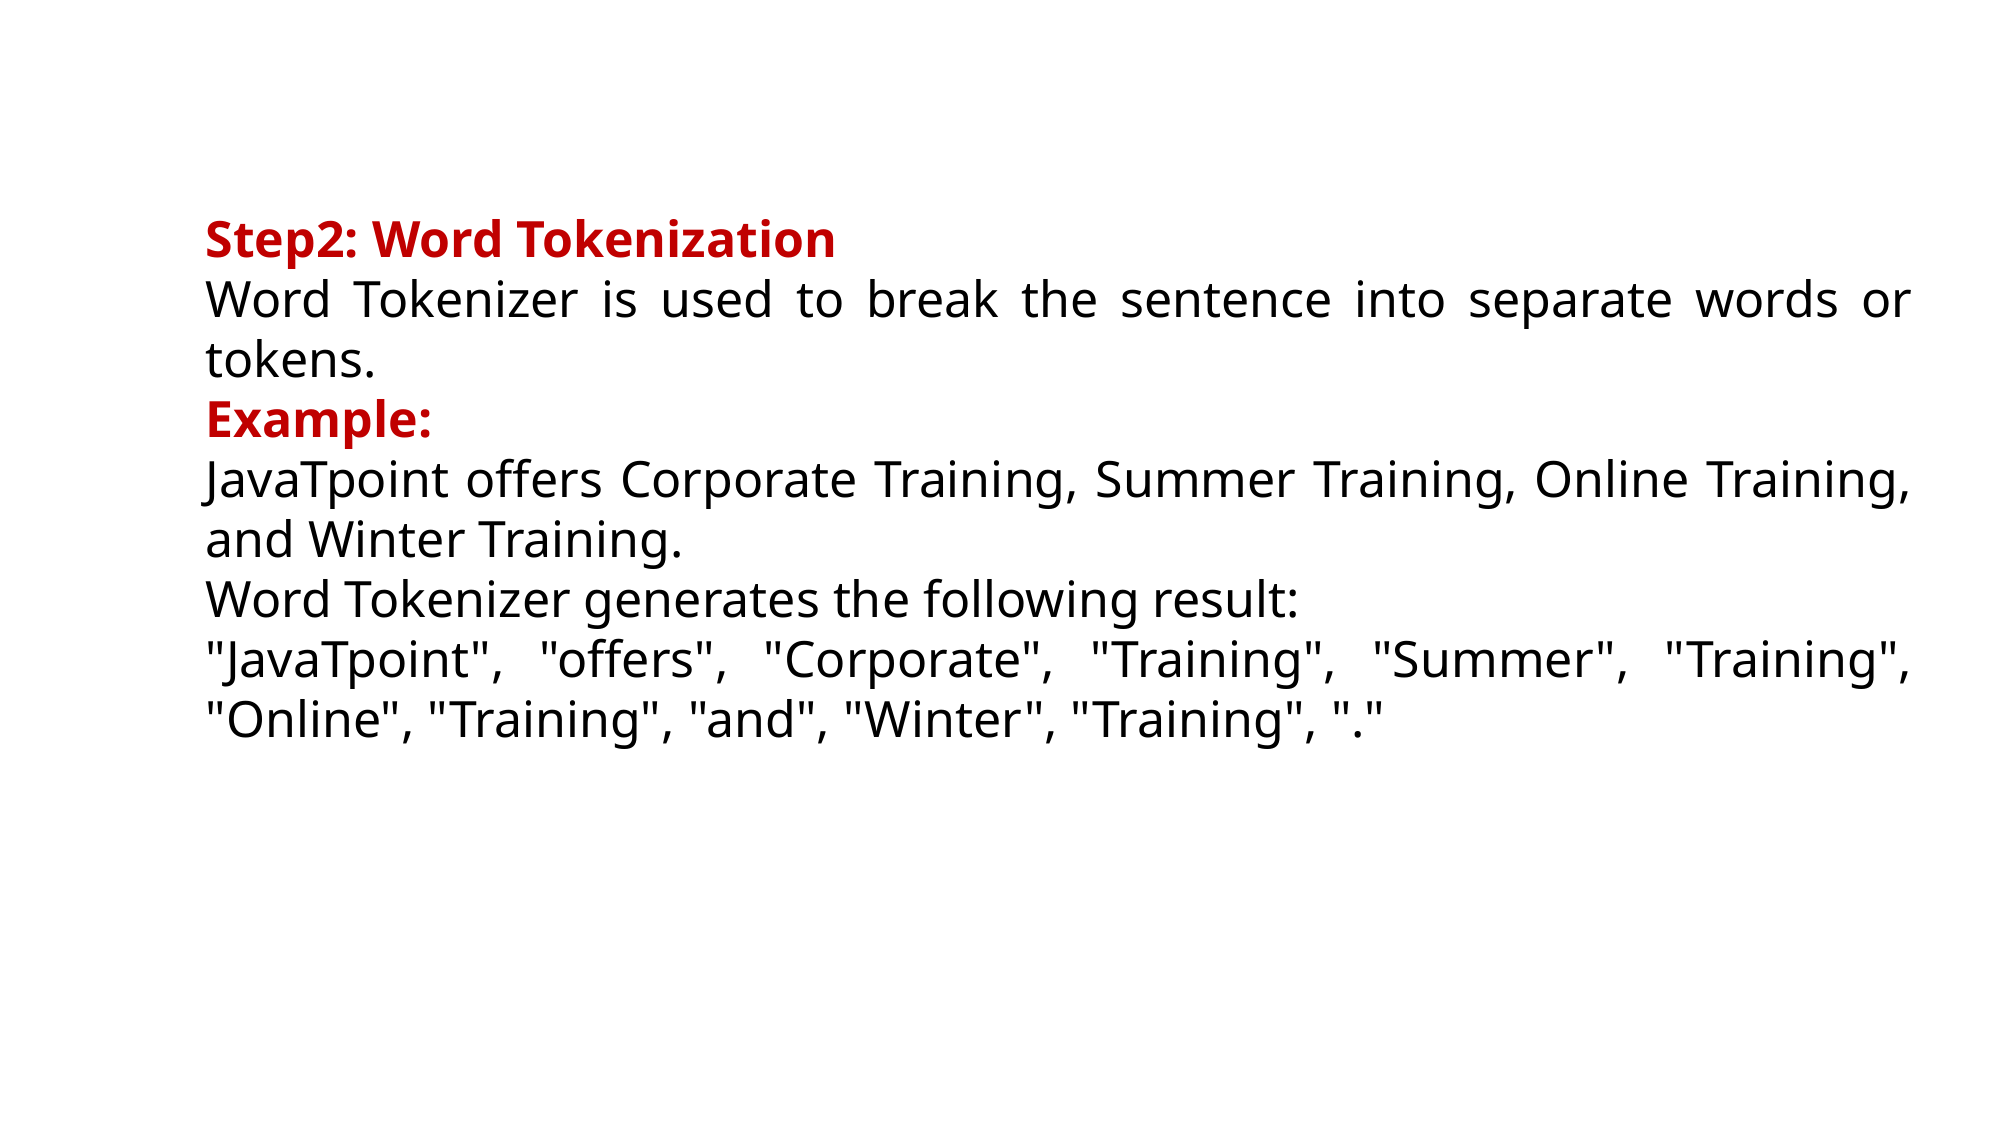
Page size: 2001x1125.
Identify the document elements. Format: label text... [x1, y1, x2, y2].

text_box Step2: Word Tokenization Word Tokenizer is used to break the sentence into separate words or tokens. Example: JavaTpoint offers Corporate Training, Summer Training, Online Training, and Winter Training. Word Tokenizer generates the following result: "JavaTpoint", "offers", "Corporate", "Training", "Summer", "Training", "Online", "Training", "and", "Winter", "Training", "." [191, 199, 1928, 755]
